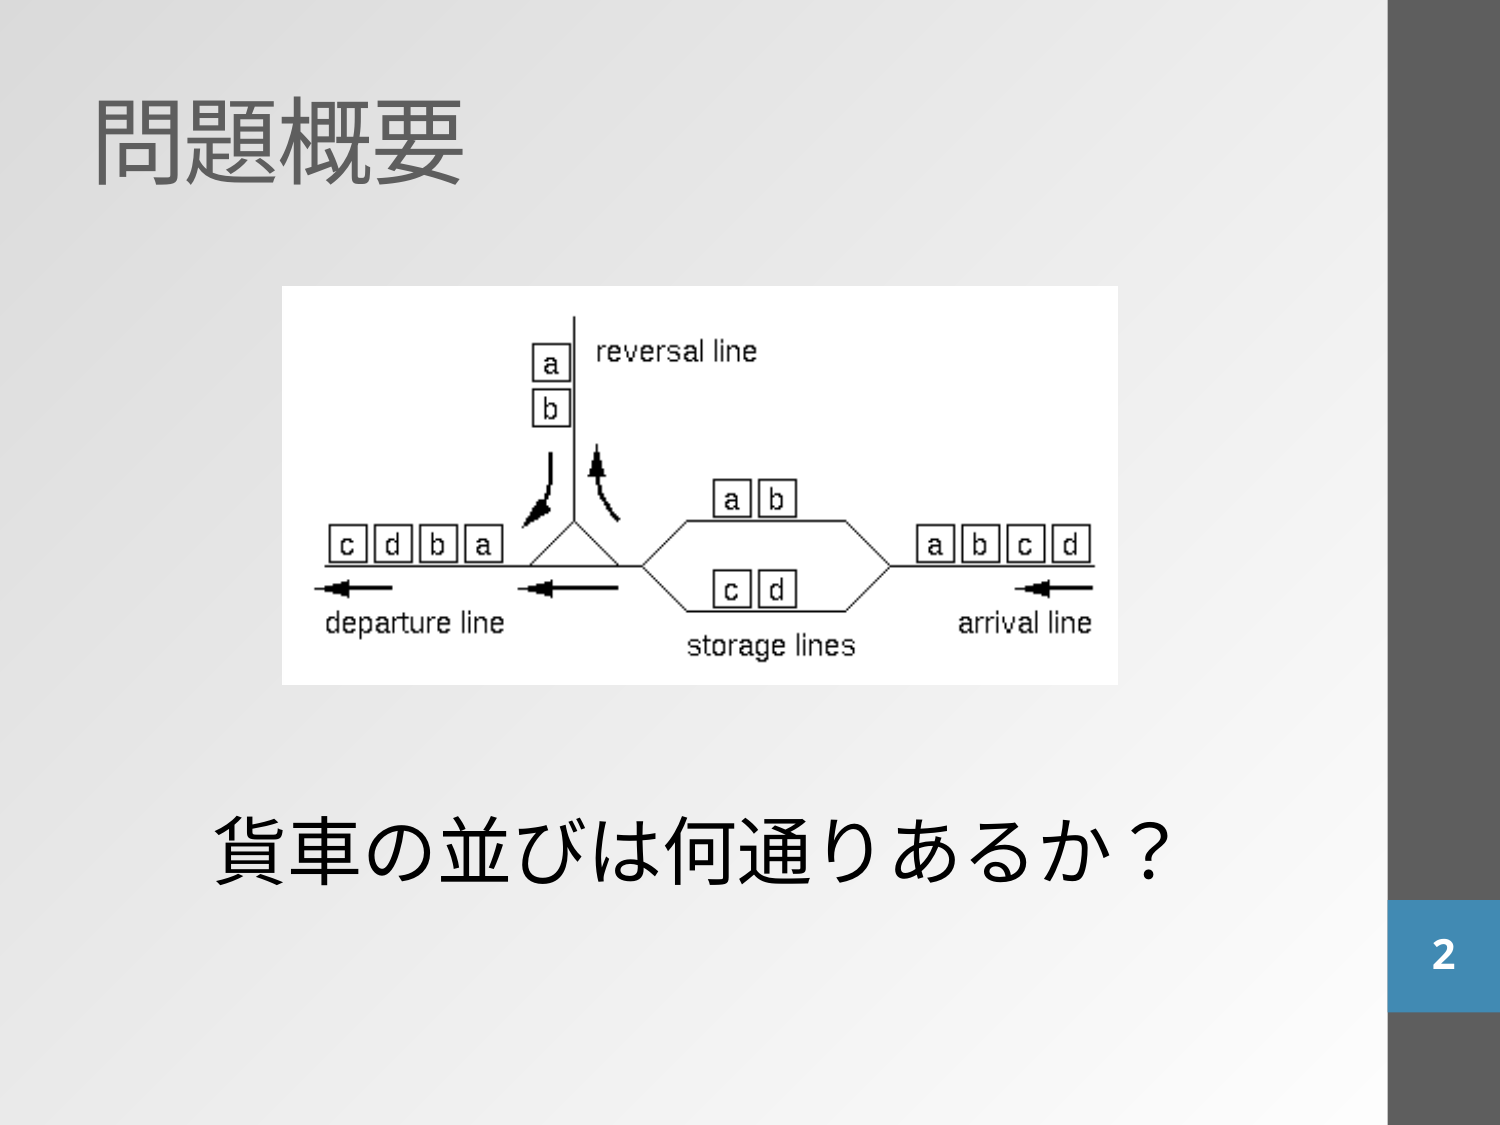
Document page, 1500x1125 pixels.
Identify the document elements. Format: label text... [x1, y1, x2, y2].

picture [282, 285, 1118, 685]
title 問題概要 [75, 45, 1325, 233]
text_box 貨車の並びは何通りあるか？ [197, 797, 1203, 902]
